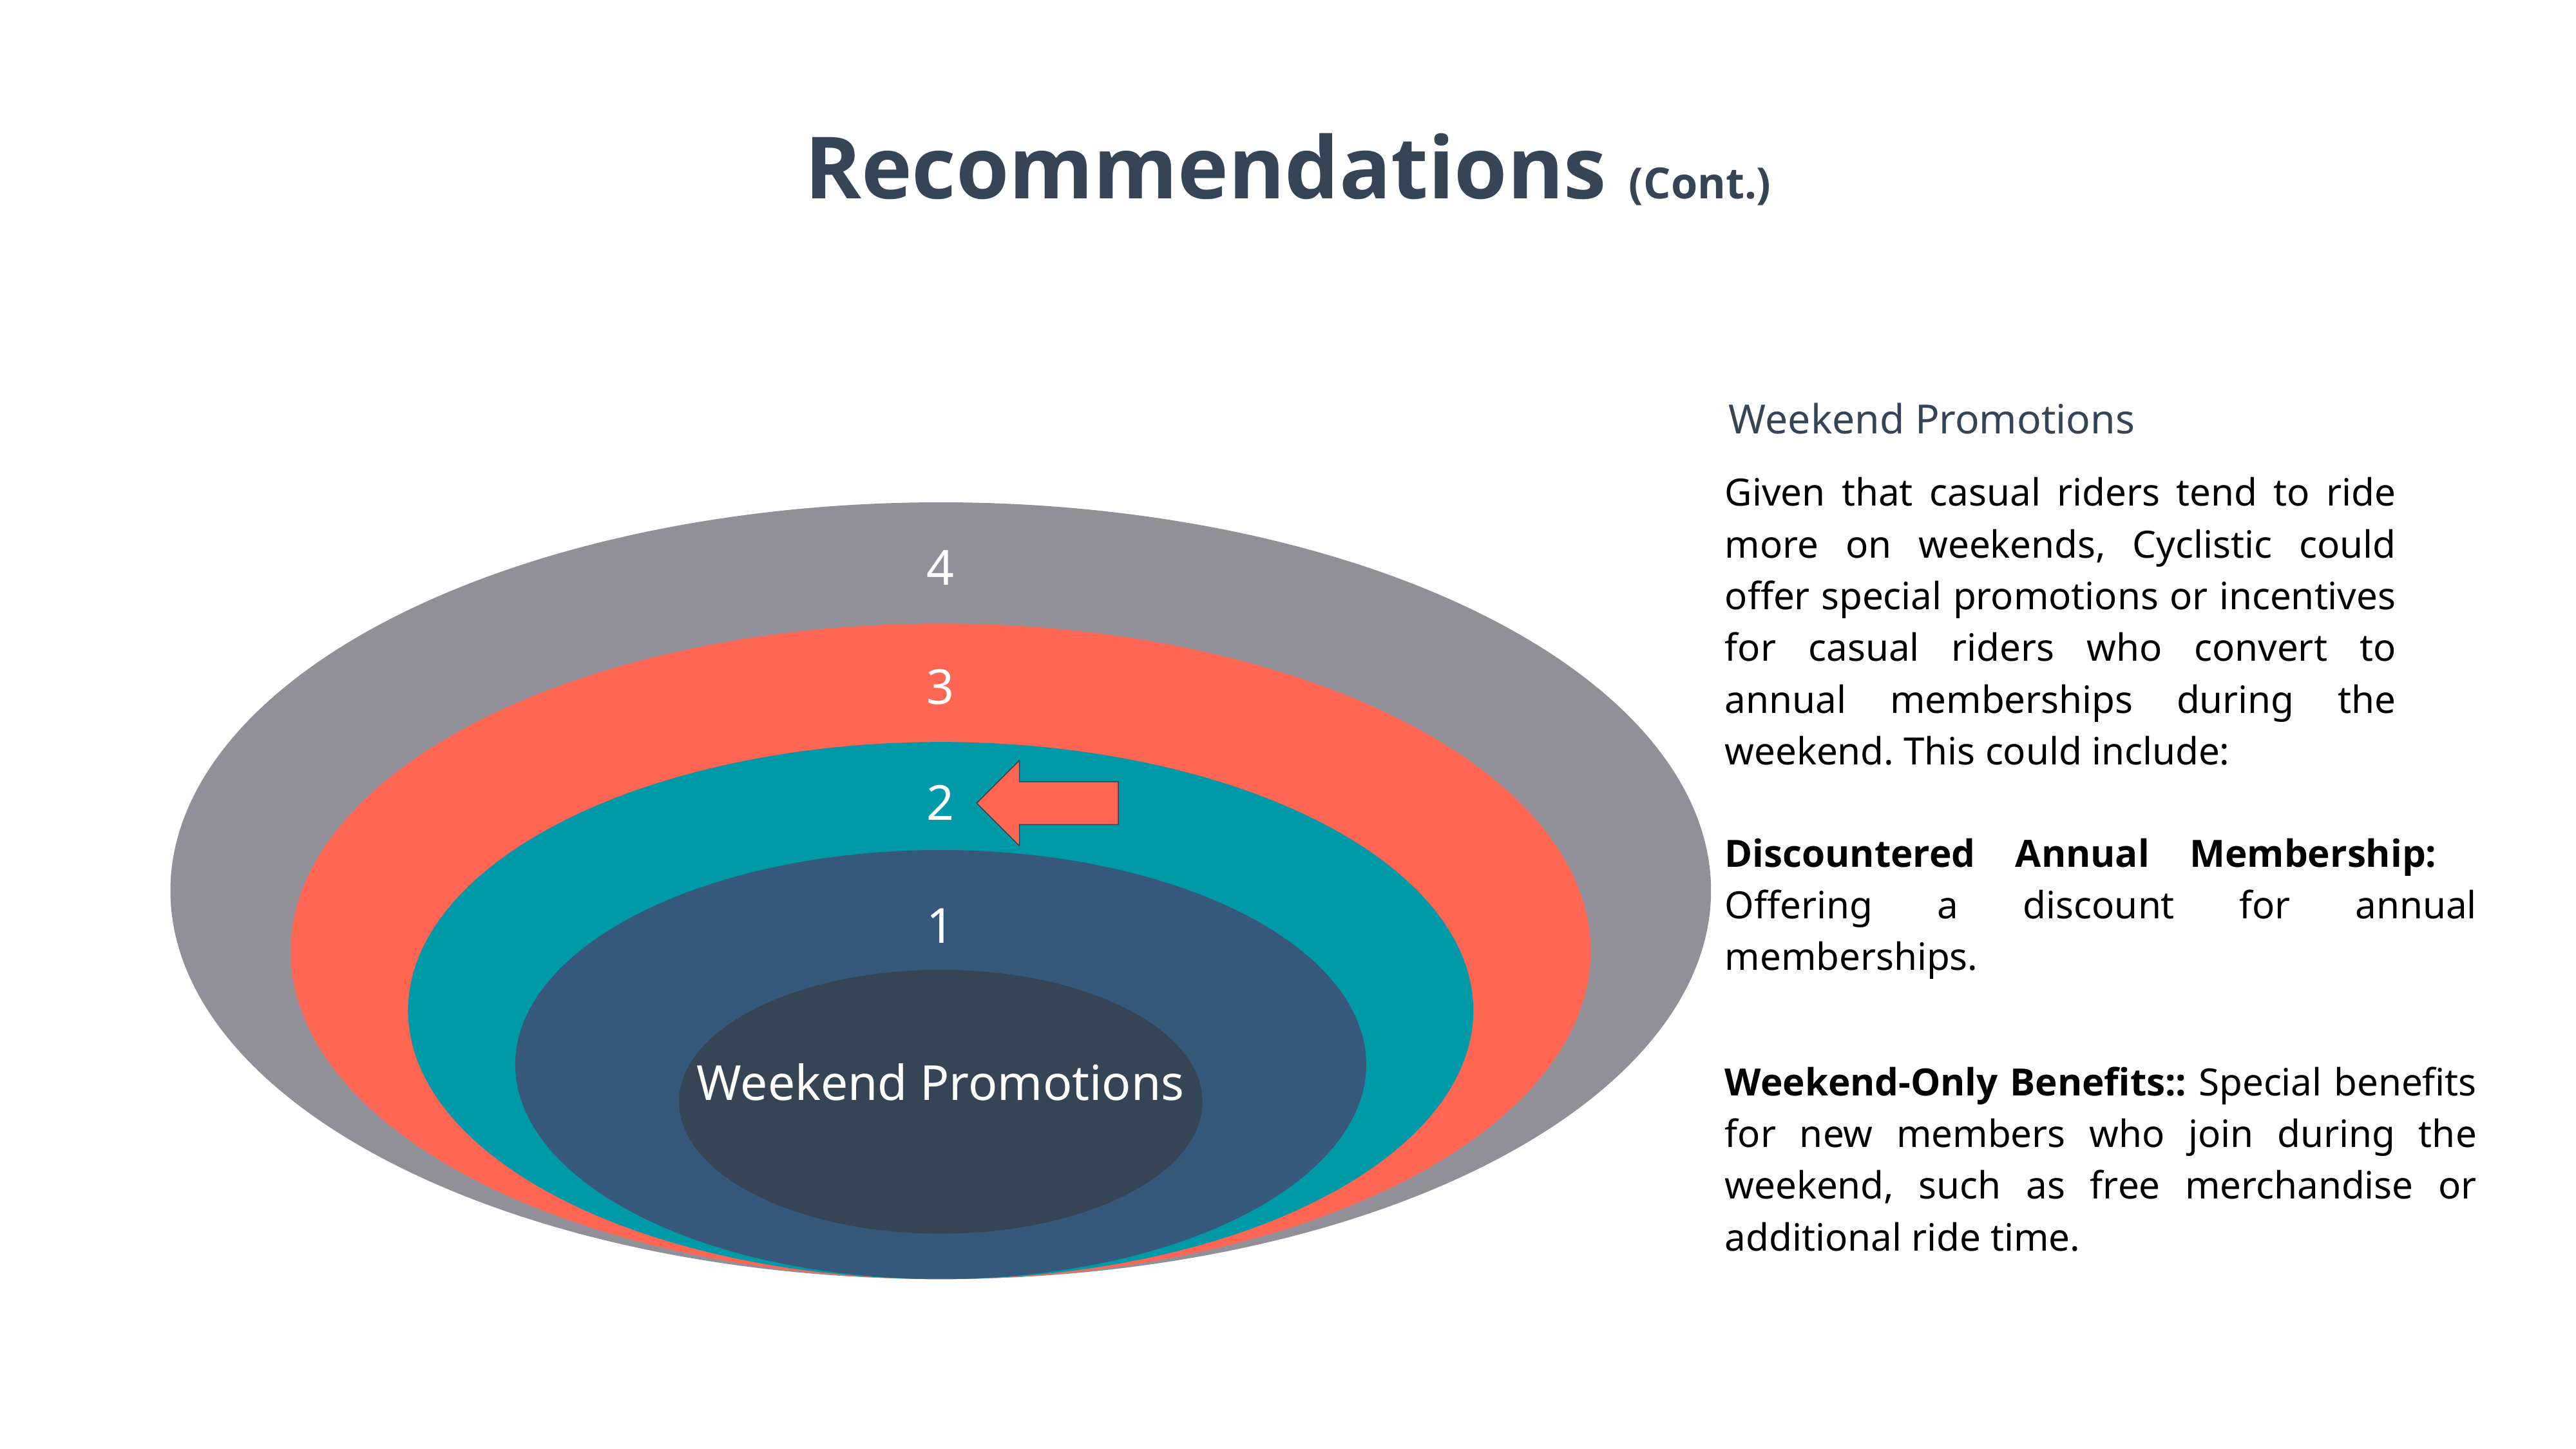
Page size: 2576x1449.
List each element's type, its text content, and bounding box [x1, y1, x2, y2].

text_box Recommendations (Cont.) [653, 108, 1923, 221]
text_box Discountered Annual Membership: Offering a discount for annual memberships. Weekend-Only Benefits:: Special benefits for new members who join during the weekend, such as free merchandise or additional ride time. [2410, 817, 2486, 1264]
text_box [170, 381, 2406, 1280]
